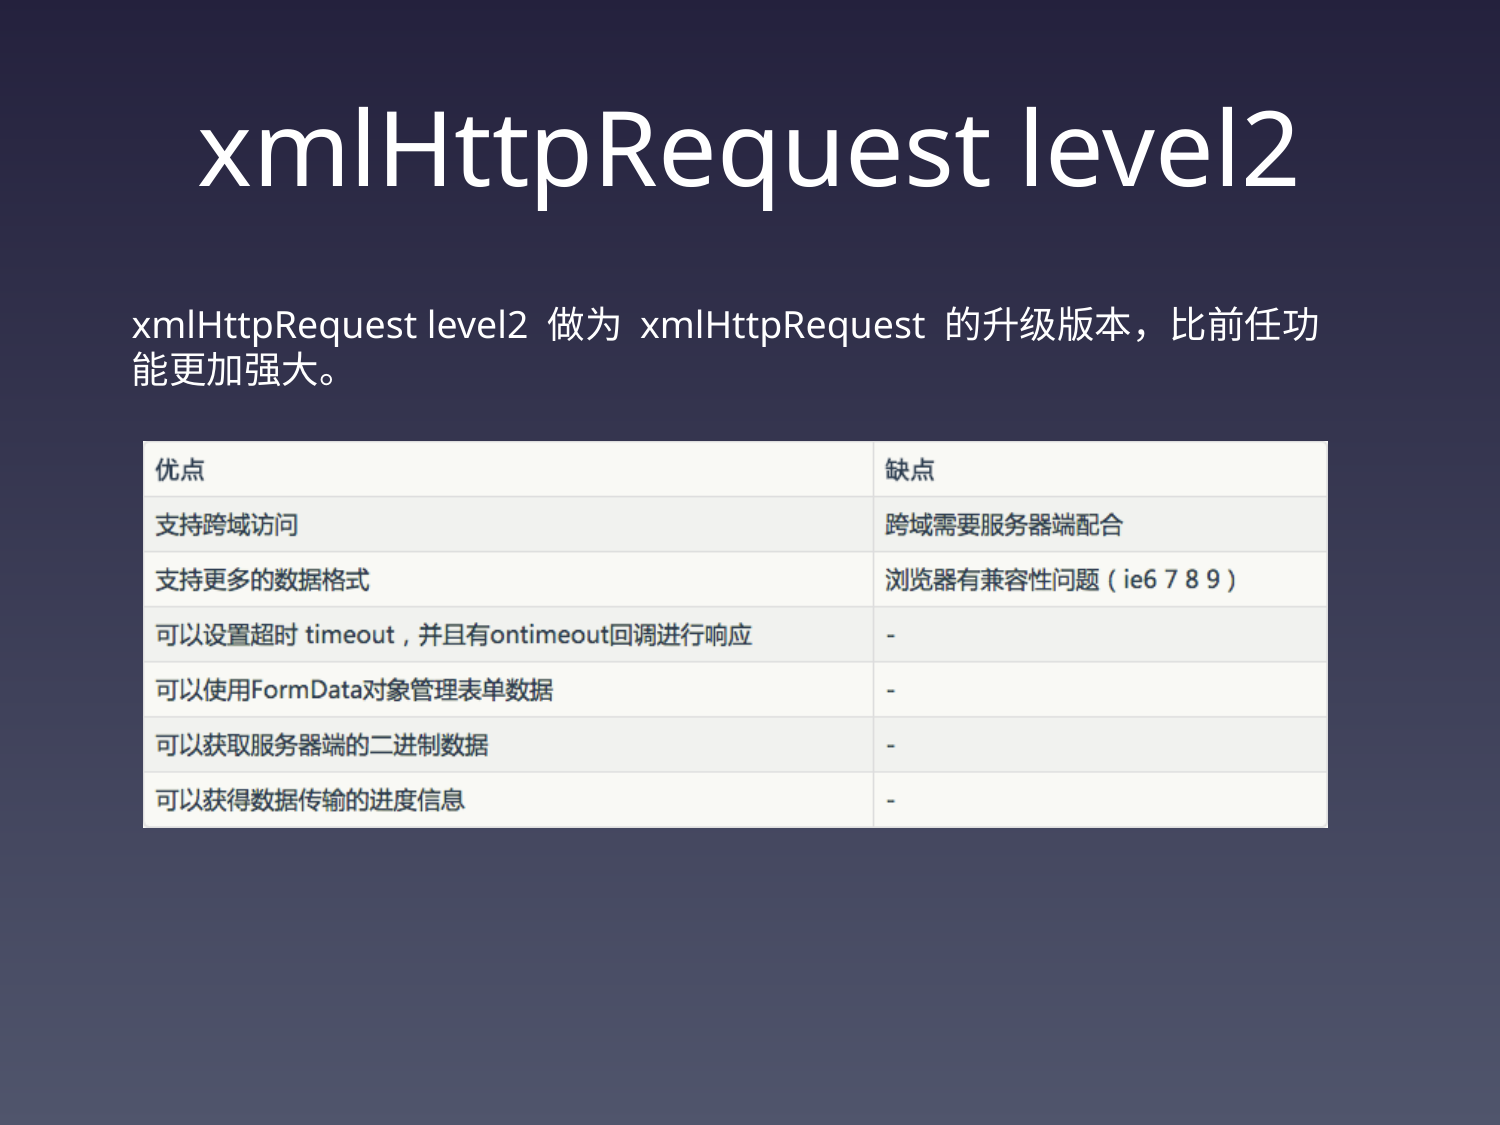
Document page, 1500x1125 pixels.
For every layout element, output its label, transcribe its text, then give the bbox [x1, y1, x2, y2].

picture [143, 440, 1329, 828]
text_box xmlHttpRequest level2 做为 xmlHttpRequest 的升级版本，比前任功能更加强大。 [116, 293, 1358, 399]
title xmlHttpRequest level2 [75, 75, 1425, 263]
